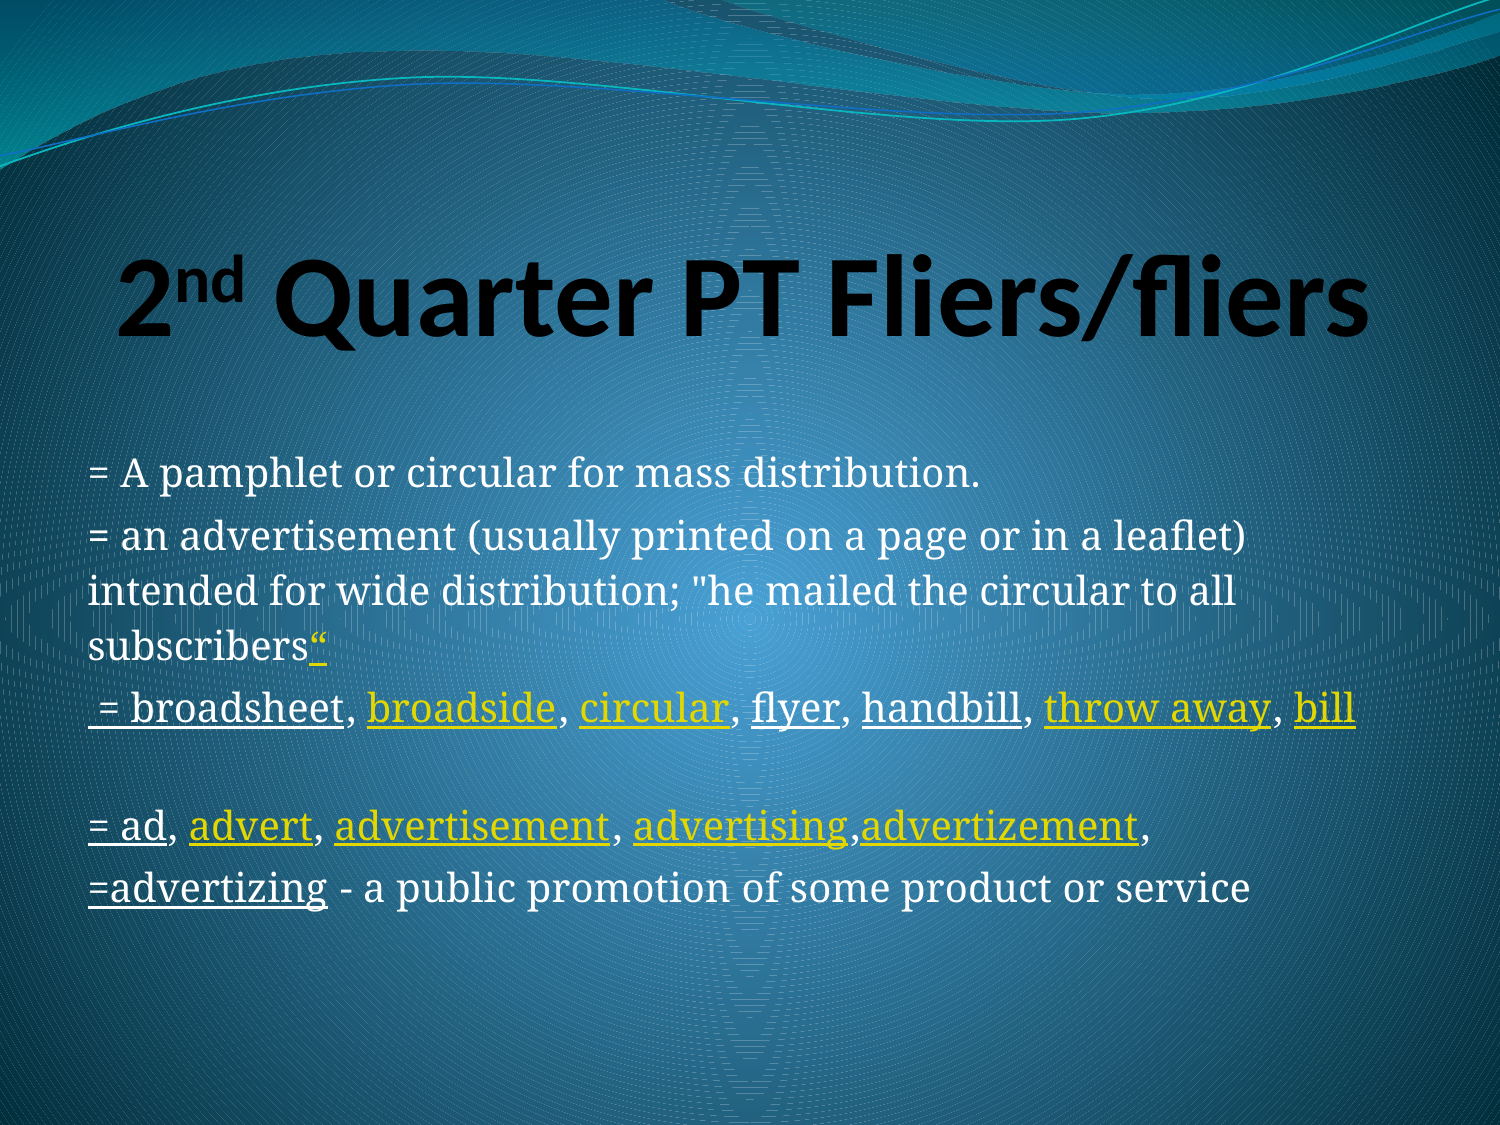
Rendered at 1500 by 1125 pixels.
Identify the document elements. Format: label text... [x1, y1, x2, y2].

text_box = A pamphlet or circular for mass distribution. = an advertisement (usually printed on a page or in a leaflet) intended for wide distribution; "he mailed the circular to all subscribers“ = broadsheet, broadside, circular, flyer, handbill, throw away, bill = ad, advert, advertisement, advertising,advertizement, =advertizing - a public promotion of some product or service [87, 437, 1376, 988]
text_box 2nd Quarter PT Fliers/fliers [87, 224, 1376, 437]
